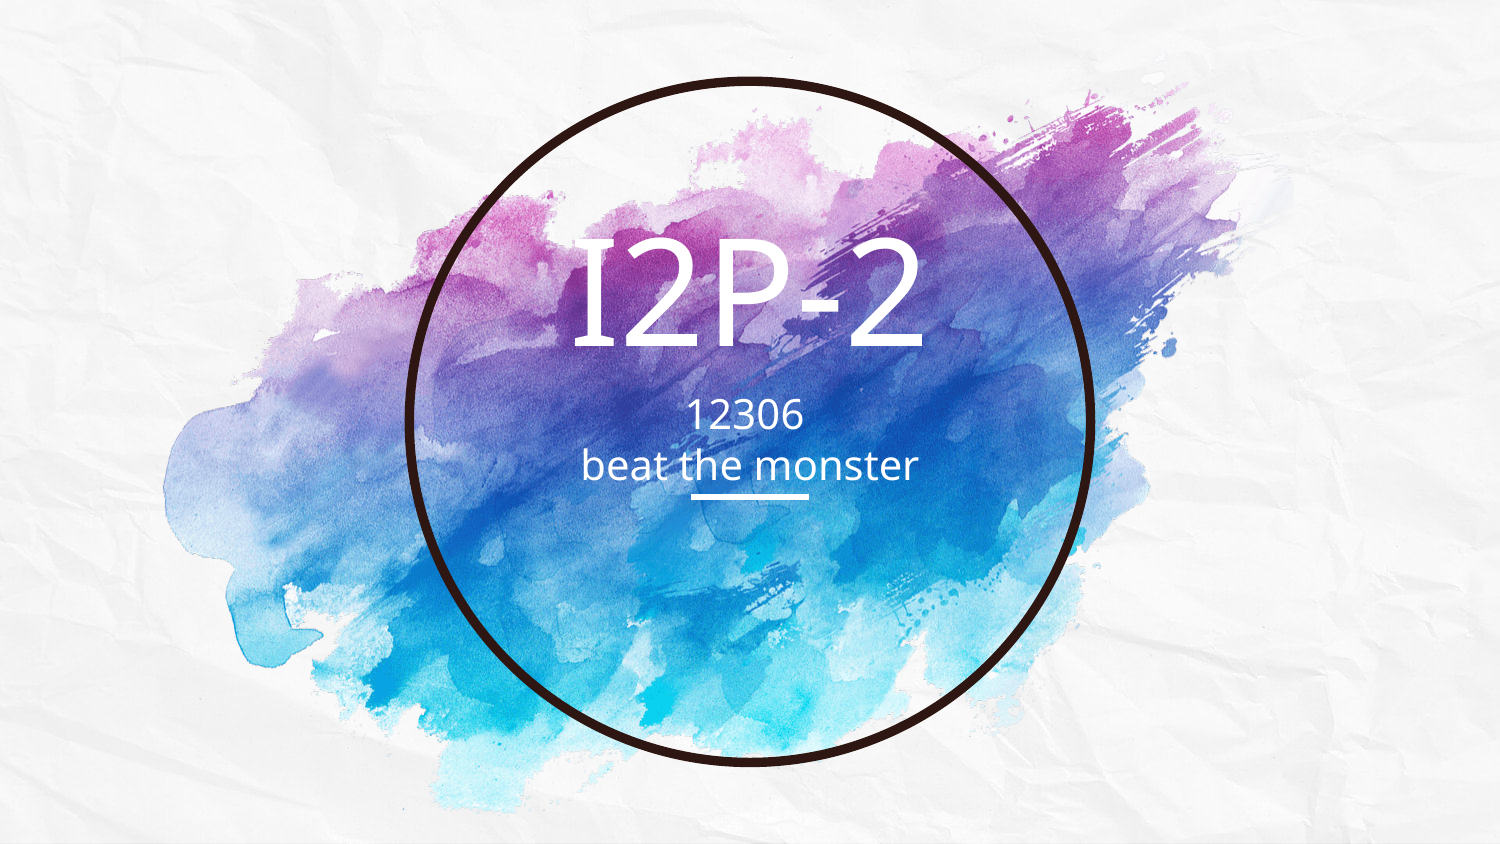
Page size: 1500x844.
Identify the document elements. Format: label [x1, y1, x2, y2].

picture [88, 32, 1294, 844]
